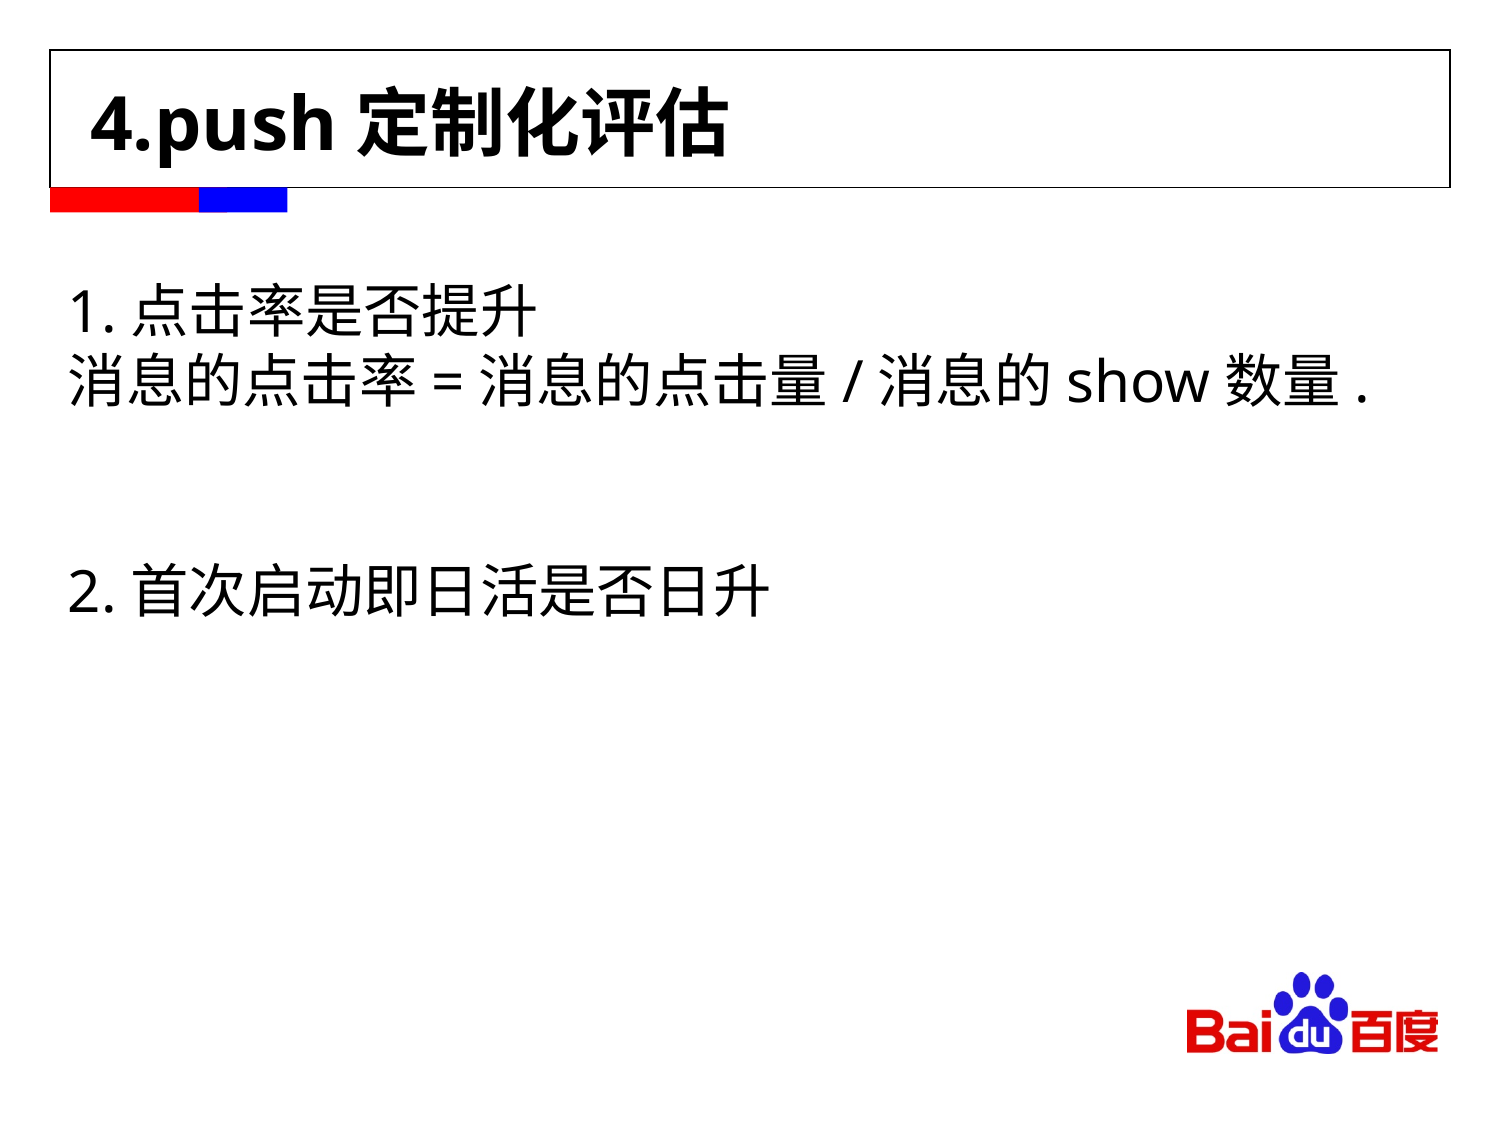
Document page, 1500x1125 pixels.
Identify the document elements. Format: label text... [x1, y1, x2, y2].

picture [1187, 972, 1438, 1054]
text_box 1.点击率是否提升 消息的点击率=消息的点击量/消息的show数量. 2.首次启动即日活是否日升 [53, 267, 1388, 632]
title 4.push定制化评估 [74, 56, 1426, 185]
